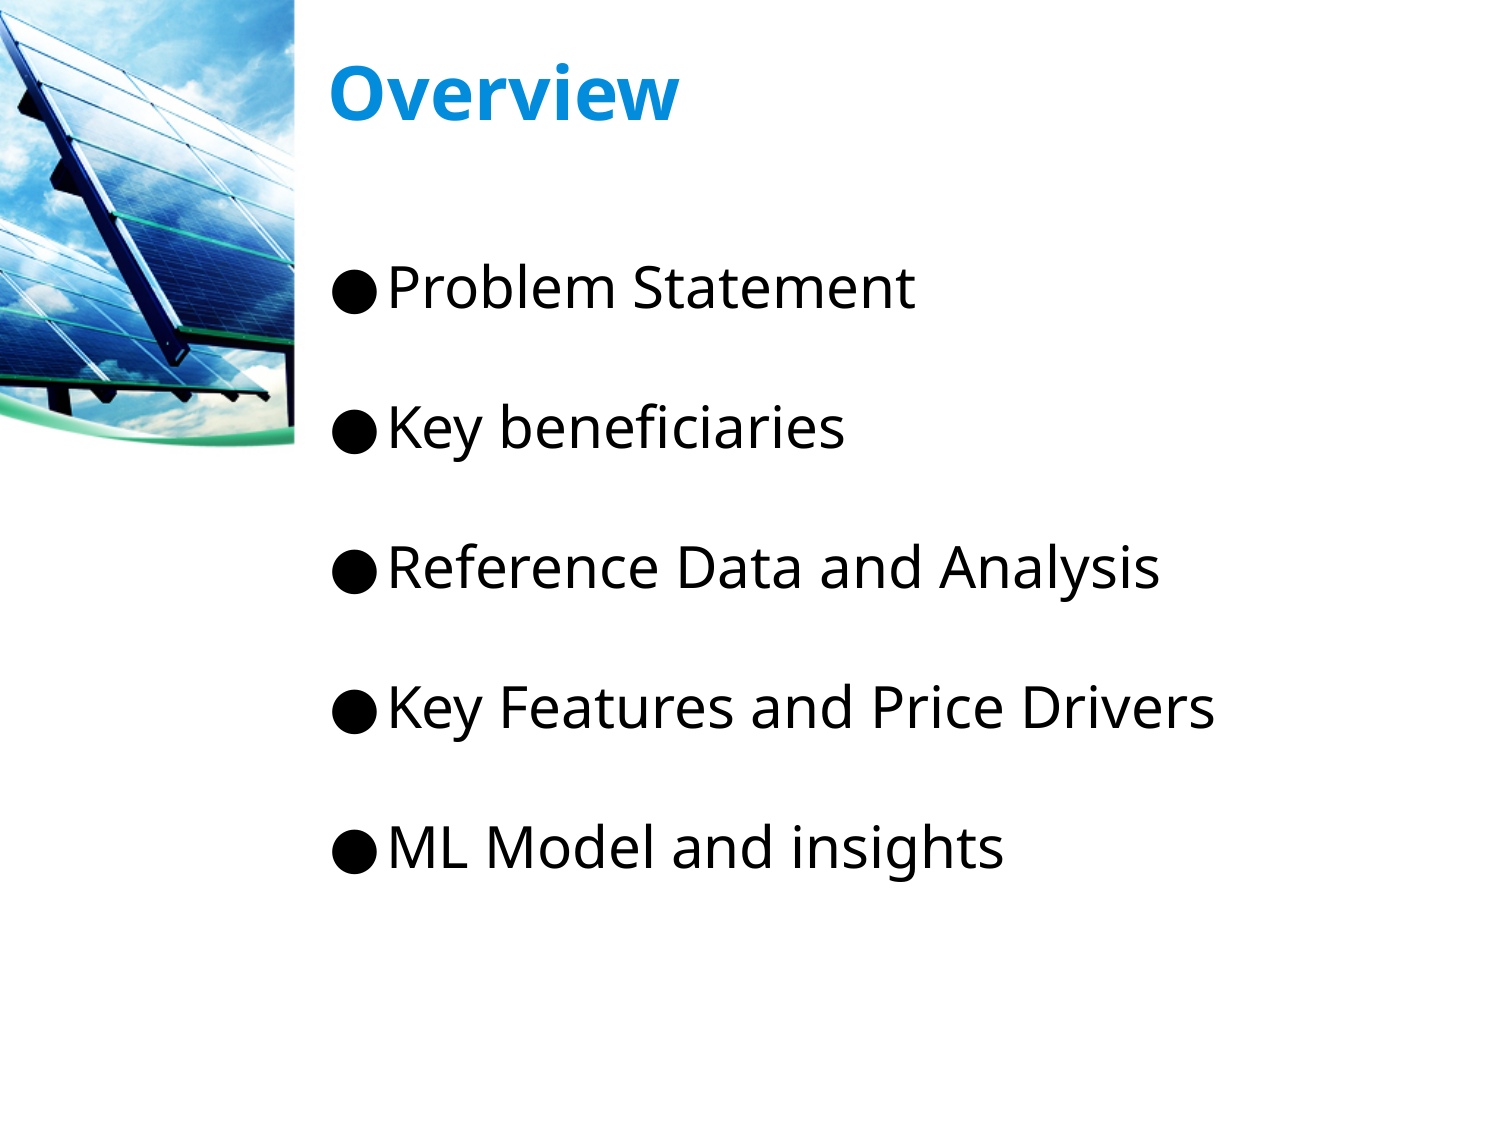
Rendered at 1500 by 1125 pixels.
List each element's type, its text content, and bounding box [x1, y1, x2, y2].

picture [0, 0, 1500, 1125]
title Overview [312, 31, 1483, 150]
list Problem Statement Key beneficiaries Reference Data and Analysis Key Features and Price Drivers ML Model and insights [314, 172, 1483, 1094]
